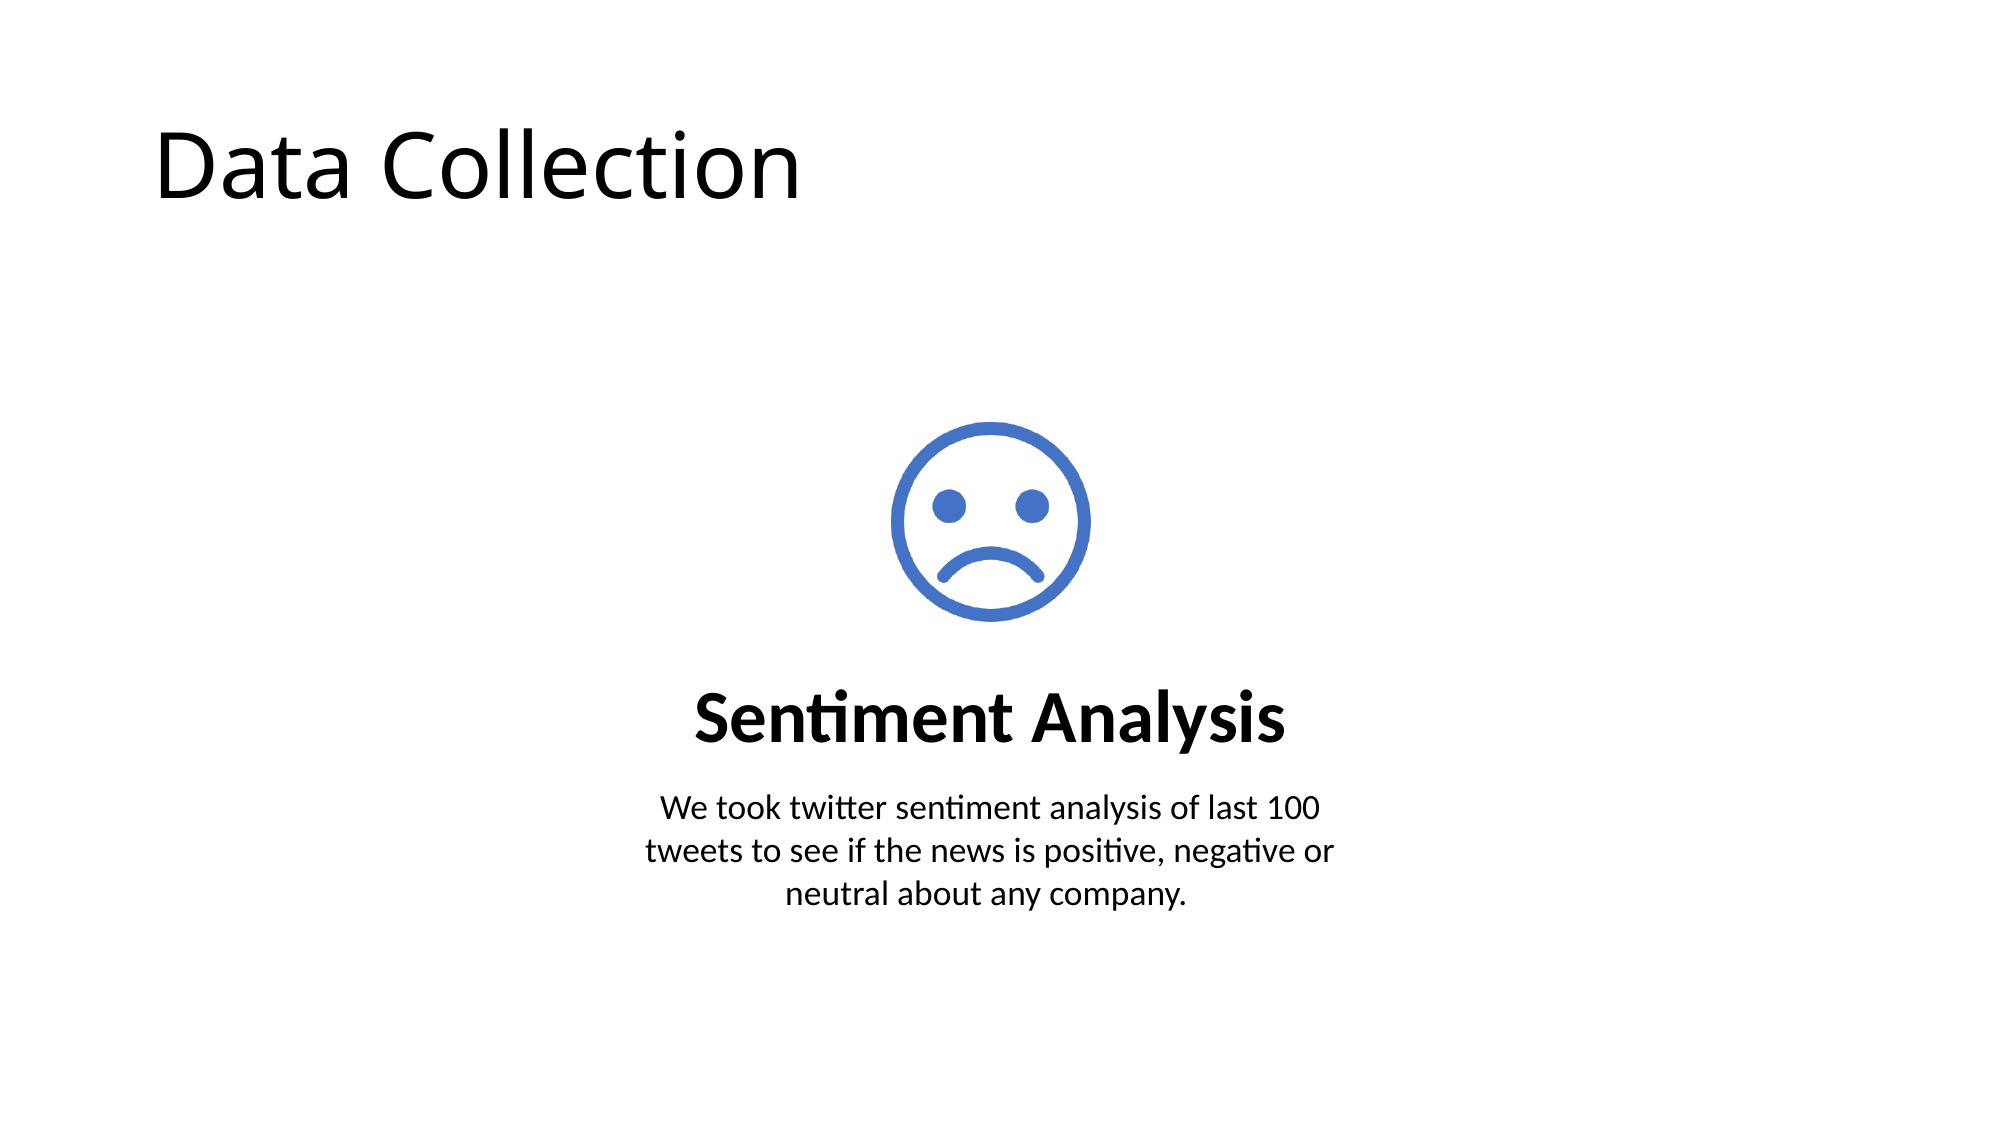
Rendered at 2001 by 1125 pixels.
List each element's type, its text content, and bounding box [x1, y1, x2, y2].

title Data Collection [137, 59, 1863, 278]
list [127, 299, 1853, 1014]
